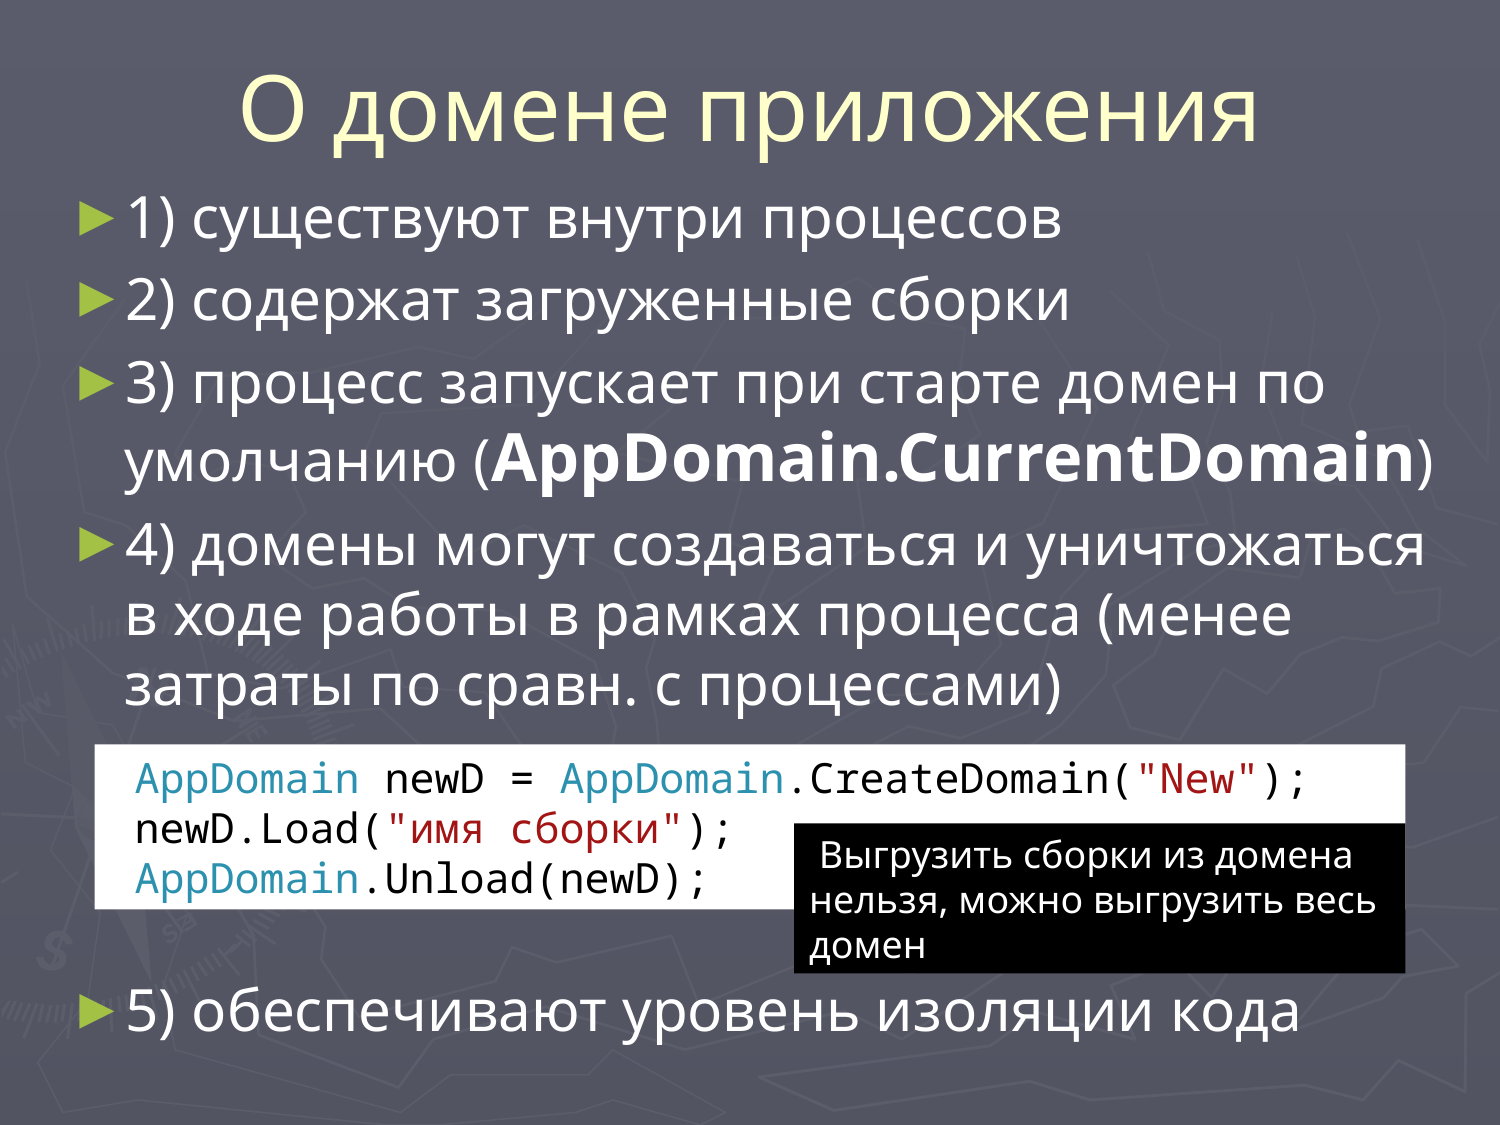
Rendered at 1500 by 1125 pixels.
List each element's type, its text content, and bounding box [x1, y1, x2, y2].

text_box Выгрузить сборки из домена нельзя, можно выгрузить весь домен [794, 823, 1406, 974]
title О домене приложения [49, 37, 1451, 173]
list 1) существуют внутри процессов 2) содержат загруженные сборки 3) процесс запускает при старте домен по умолчанию (AppDomain.CurrentDomain) 4) домены могут создаваться и уничтожаться в ходе работы в рамках процесса (менее затраты по сравн. с процессами) 5) обеспечивают уровень изоляции кода [53, 172, 1455, 911]
text_box AppDomain newD = AppDomain.CreateDomain("New"); newD.Load("имя сборки"); AppDomain.Unload(newD); [94, 744, 1406, 910]
